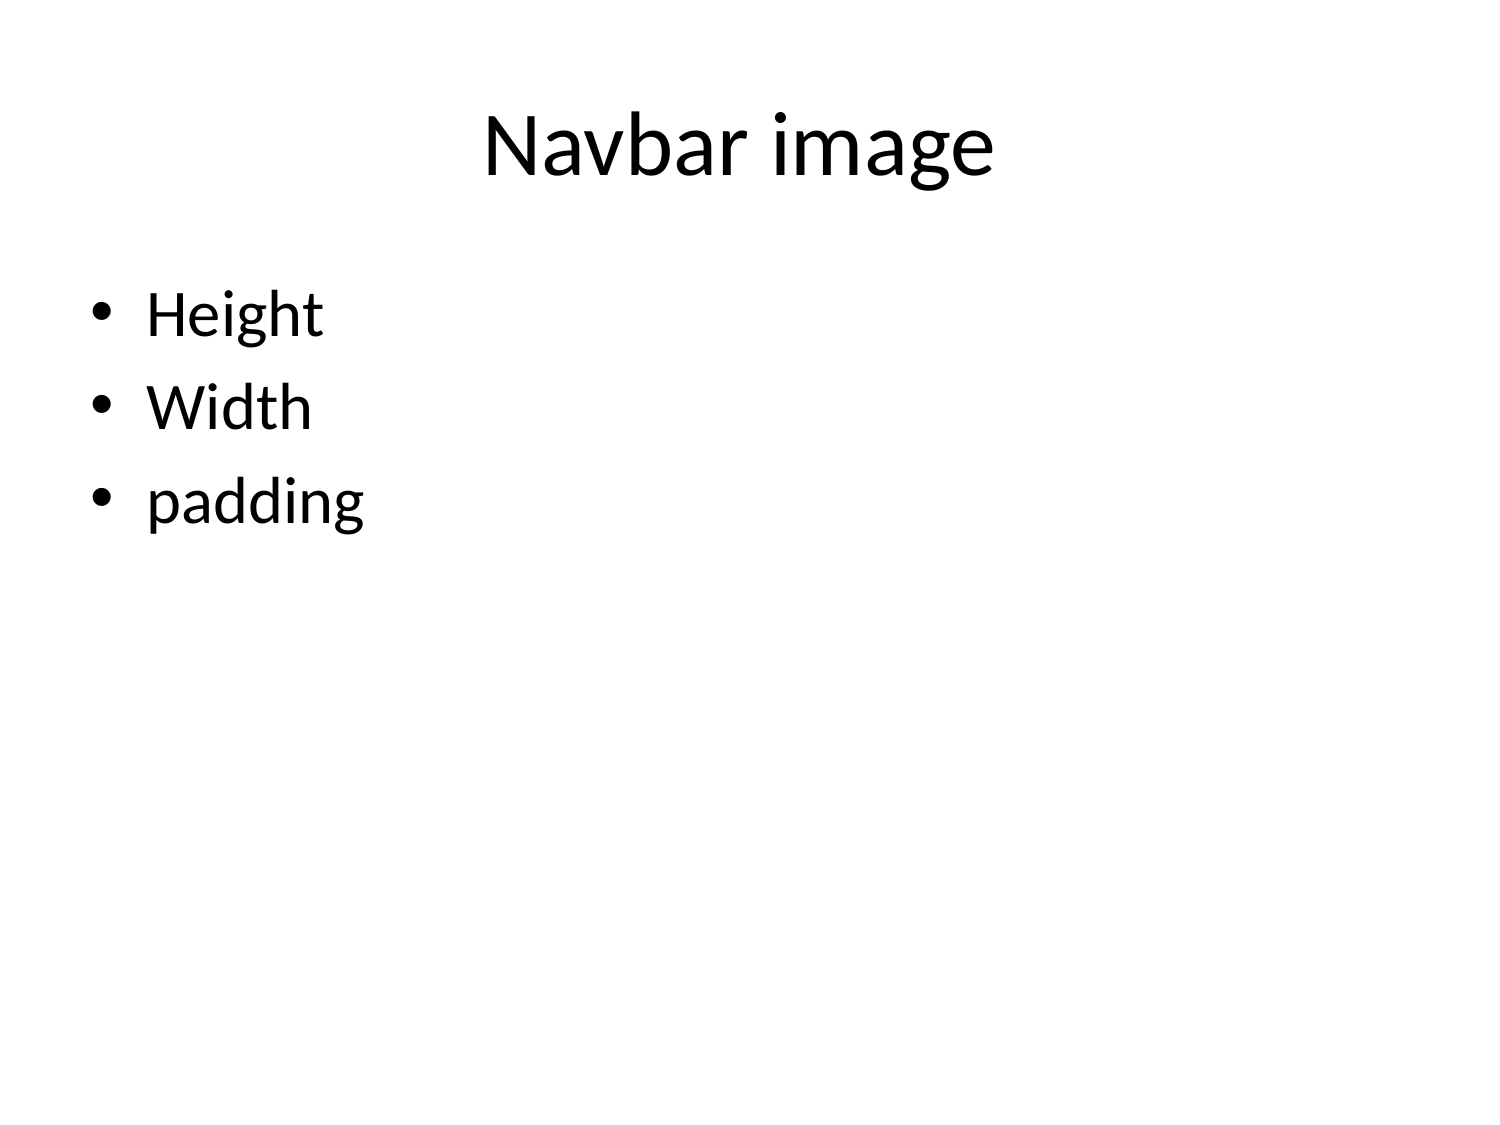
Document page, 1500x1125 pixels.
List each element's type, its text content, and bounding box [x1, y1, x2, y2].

list Height Width padding [75, 262, 1425, 1005]
title Navbar image [75, 45, 1425, 233]
